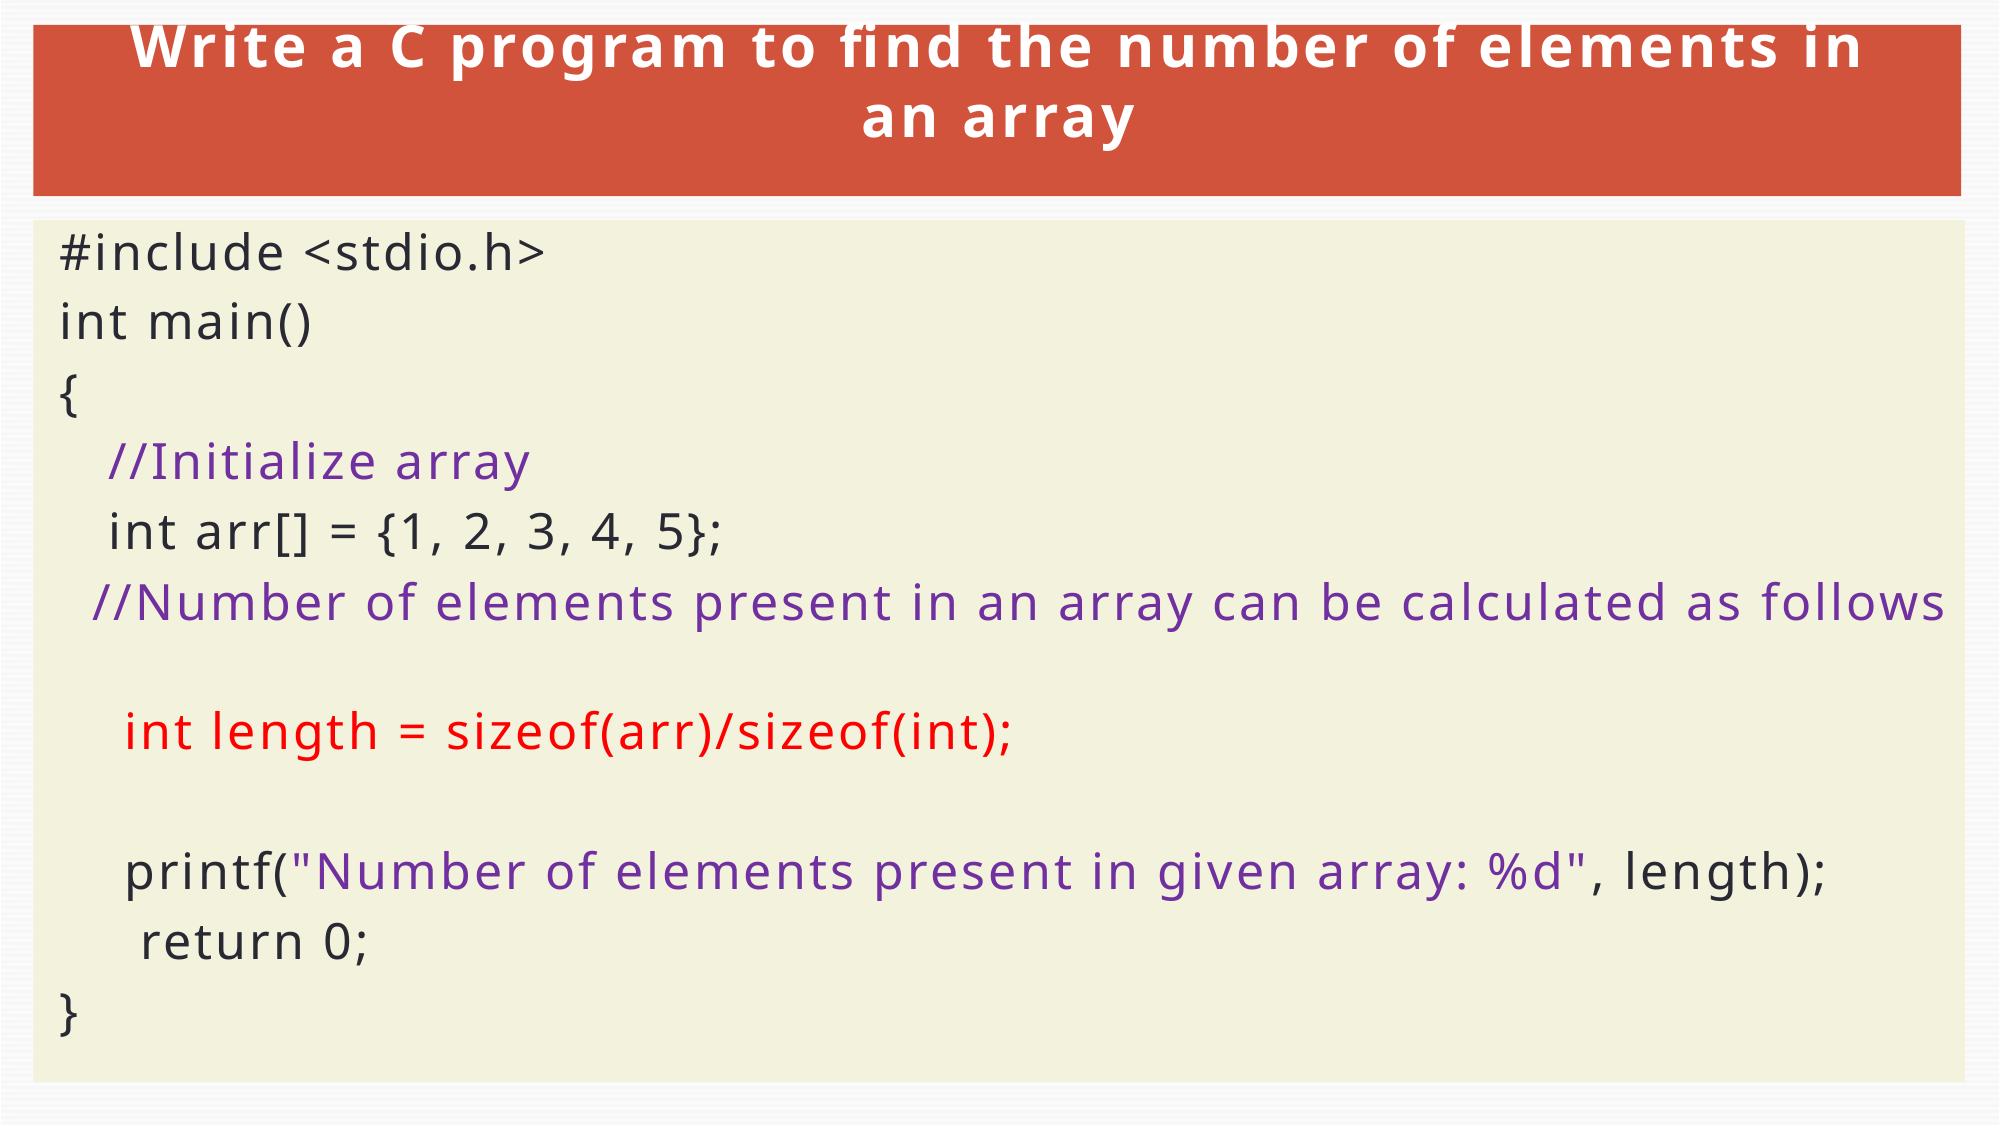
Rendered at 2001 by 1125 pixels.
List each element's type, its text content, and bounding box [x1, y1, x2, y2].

title Write a C program to find the number of elements in an array [83, 31, 1917, 197]
picture [0, 0, 2001, 1125]
list #include <stdio.h> int main() { //Initialize array int arr[] = {1, 2, 3, 4, 5}; //Number of elements present in an array can be calculated as follows int length = sizeof(arr)/sizeof(int); printf("Number of elements present in given array: %d", length); return 0; } [37, 212, 1975, 955]
